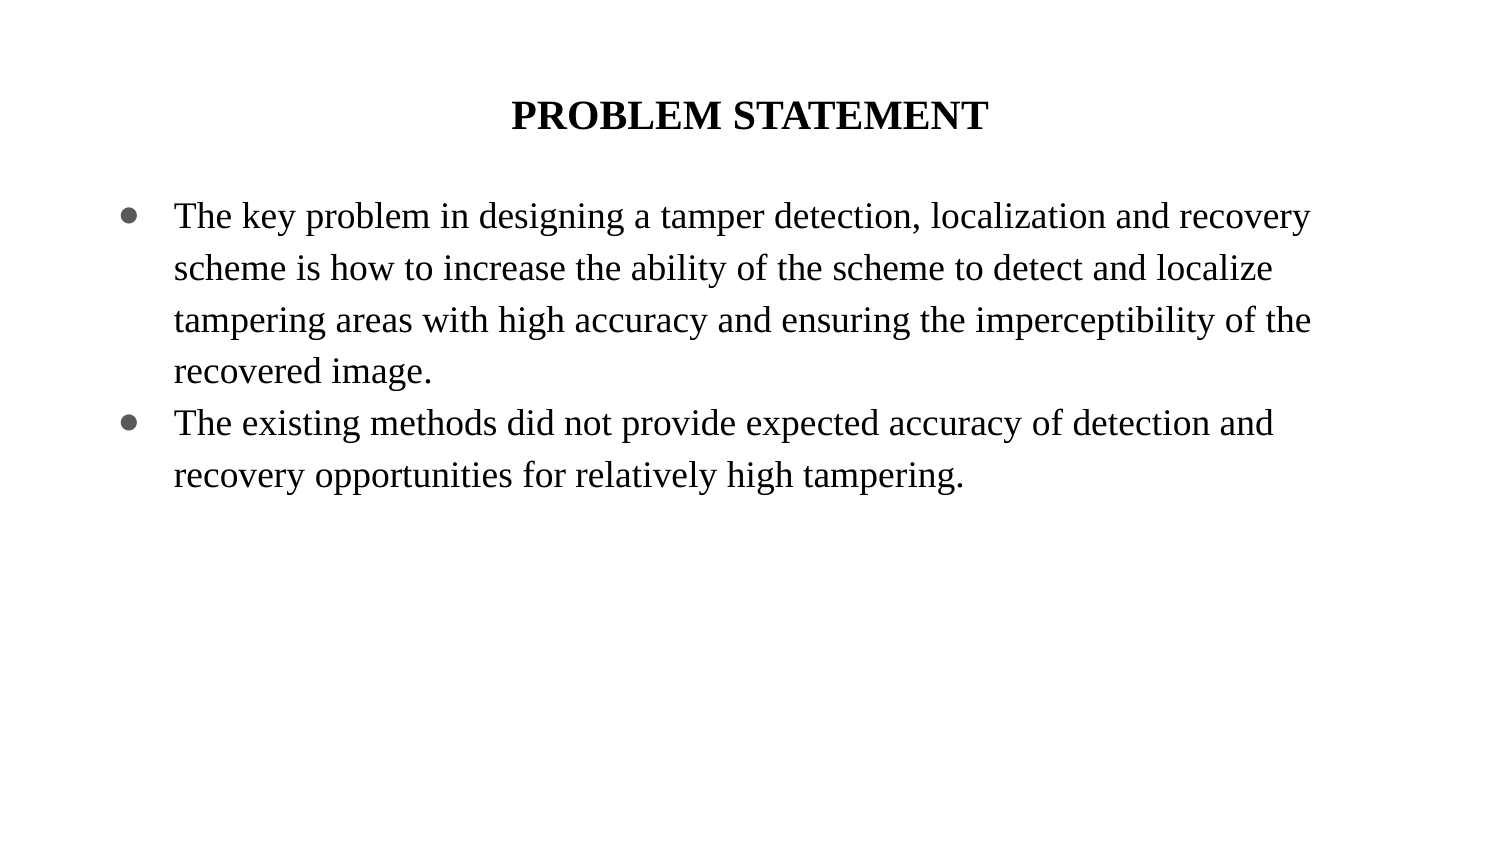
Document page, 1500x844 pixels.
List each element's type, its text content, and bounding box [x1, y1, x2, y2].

title PROBLEM STATEMENT [51, 72, 1449, 167]
list The key problem in designing a tamper detection, localization and recovery scheme is how to increase the ability of the scheme to detect and localize tampering areas with high accuracy and ensuring the imperceptibility of the recovered image. The existing methods did not provide expected accuracy of detection and recovery opportunities for relatively high tampering. [83, 169, 1431, 614]
